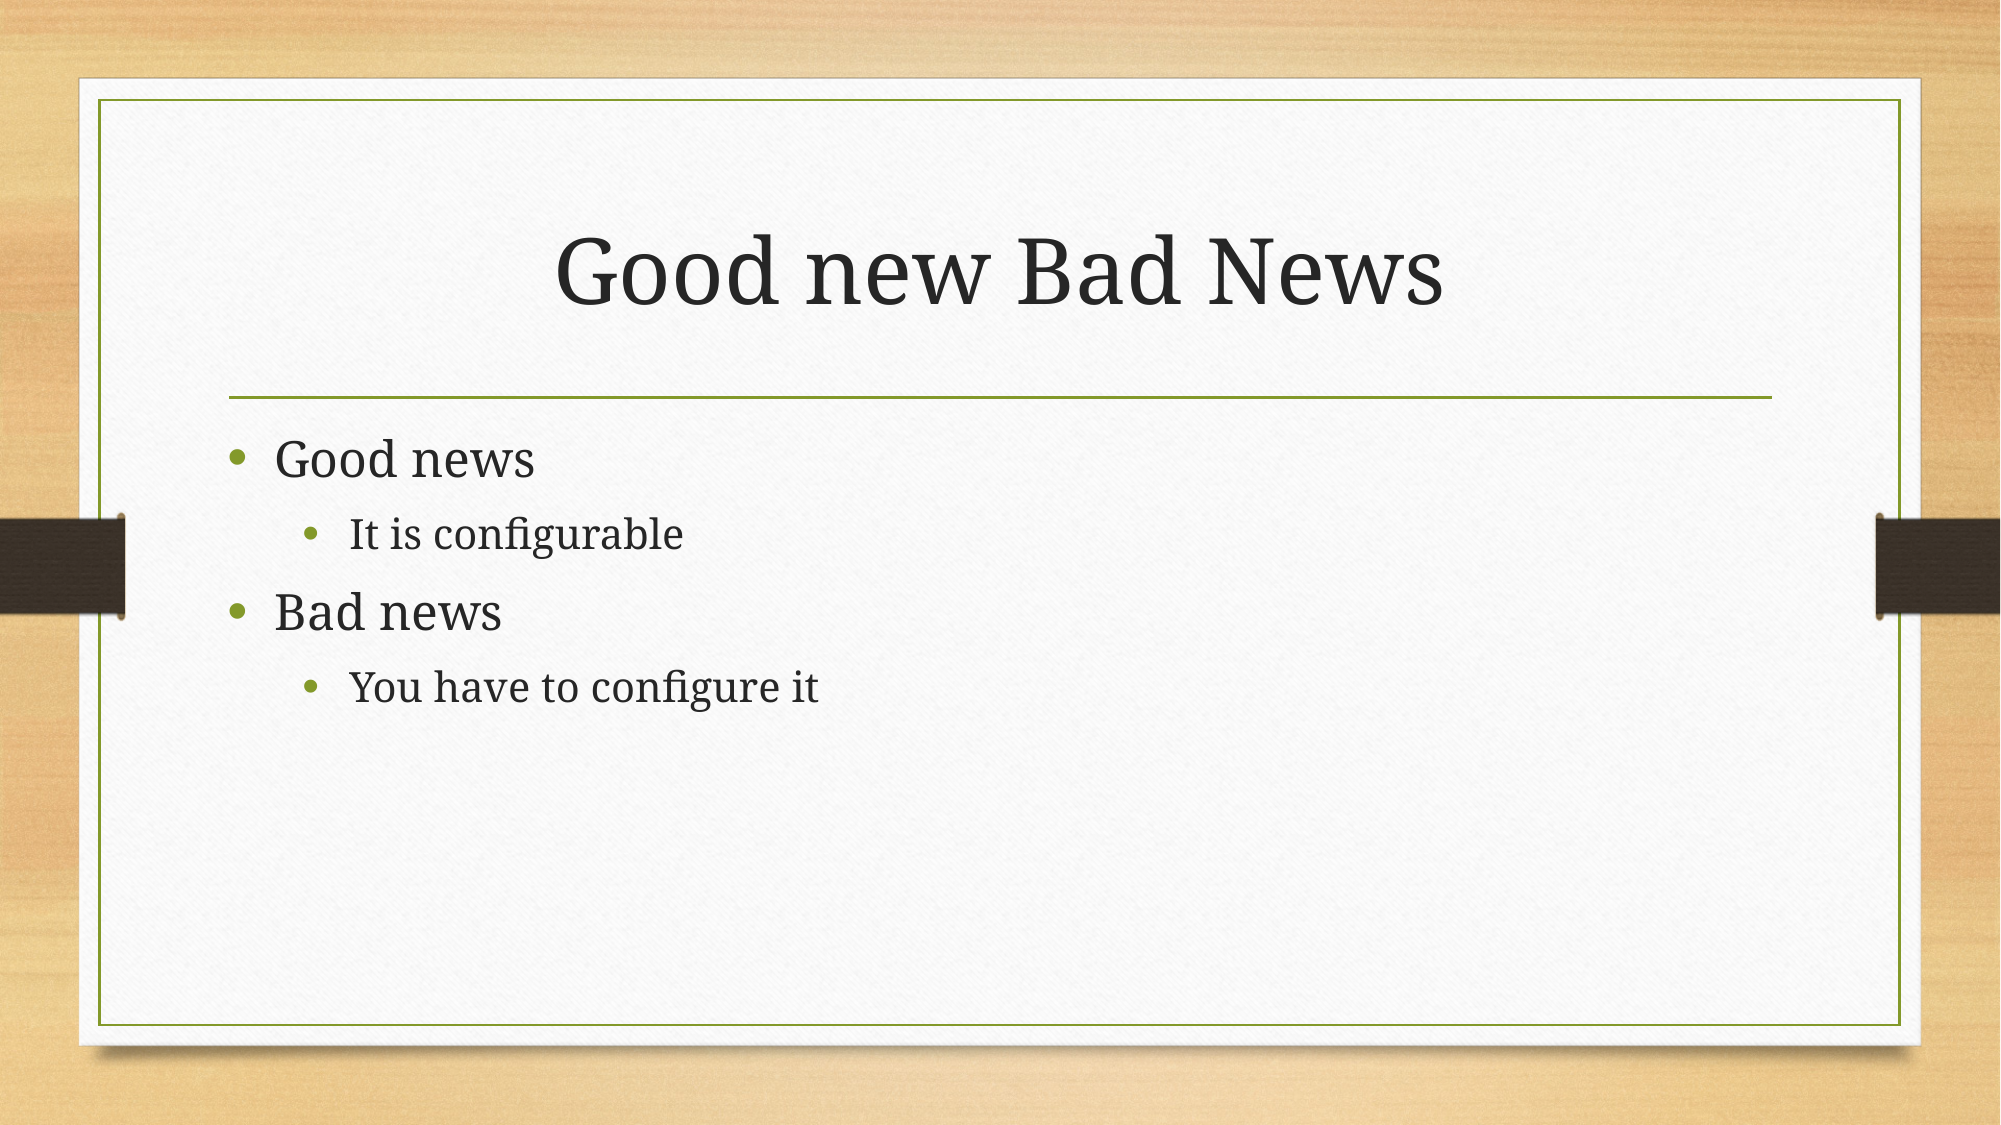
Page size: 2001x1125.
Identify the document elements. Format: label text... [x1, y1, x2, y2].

title Good new Bad News [212, 161, 1788, 375]
picture [0, 0, 2001, 1125]
list Good news It is configurable Bad news You have to configure it [212, 419, 1788, 964]
